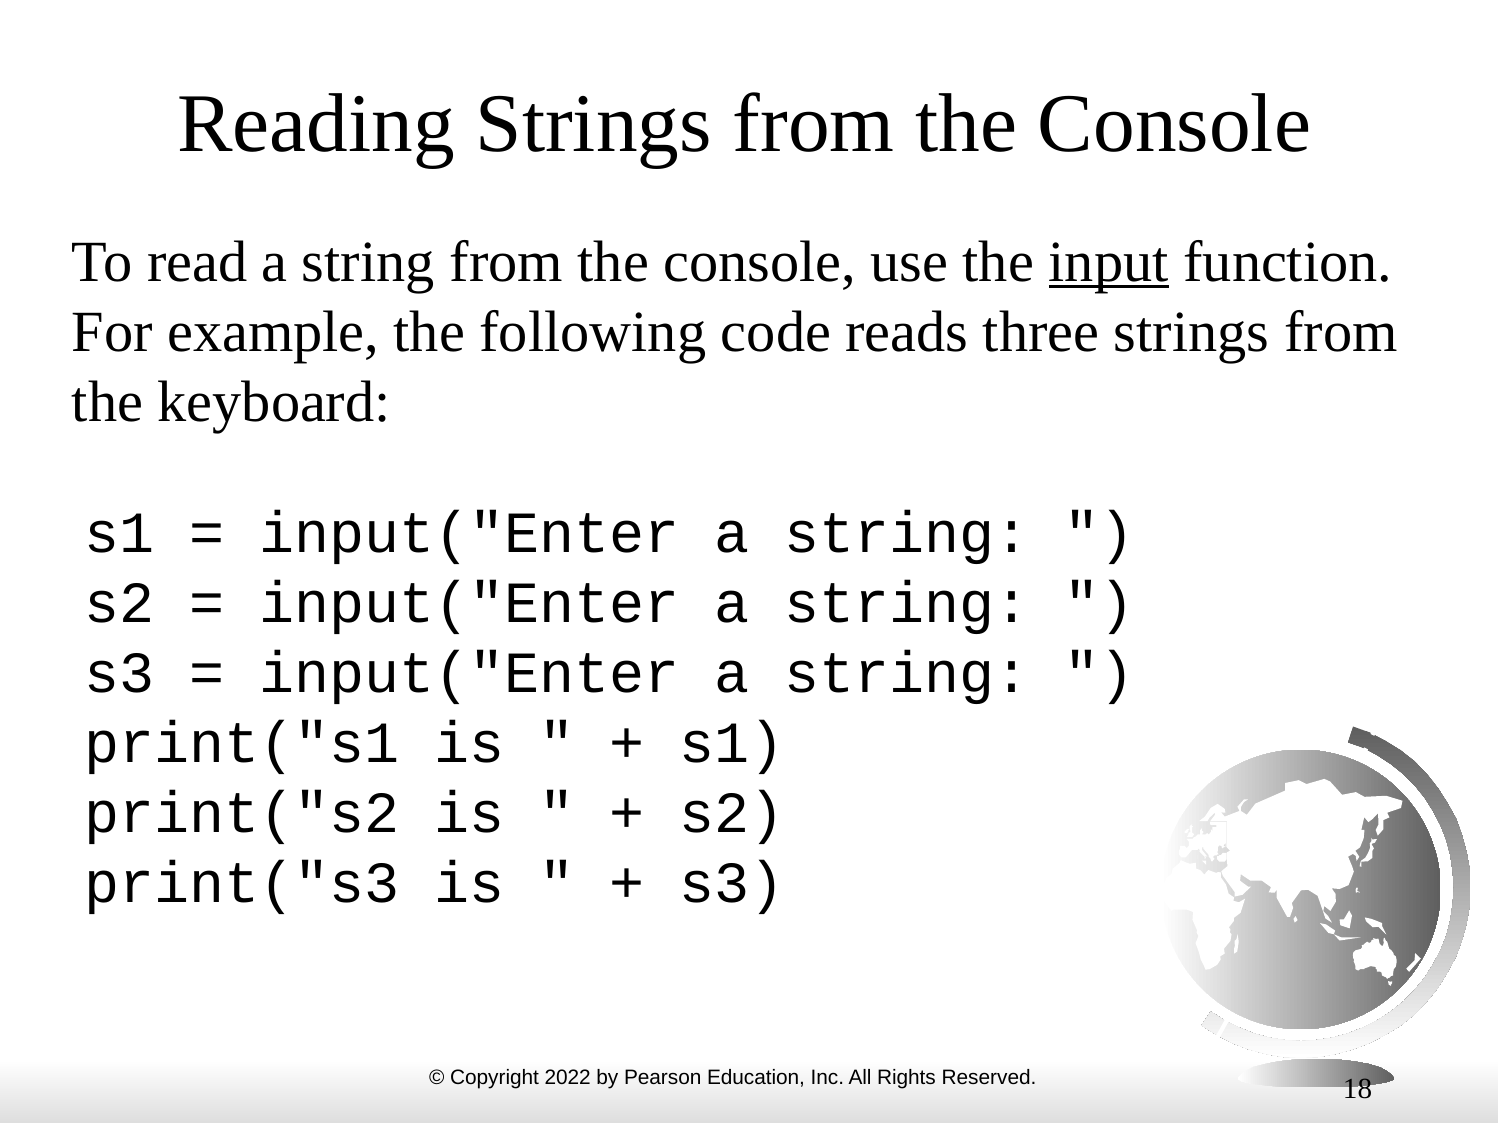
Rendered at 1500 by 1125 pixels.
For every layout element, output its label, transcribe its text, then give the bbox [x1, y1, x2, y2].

slide_number 18 [1074, 1049, 1388, 1125]
text_box To read a string from the console, use the input function. For example, the following code reads three strings from the keyboard: [57, 215, 1432, 441]
text_box s1 = input("Enter a string: ") s2 = input("Enter a string: ") s3 = input("Enter a string: ") print("s1 is " + s1) print("s2 is " + s2) print("s3 is " + s3) [69, 486, 1445, 922]
title Reading Strings from the Console [107, 52, 1383, 184]
